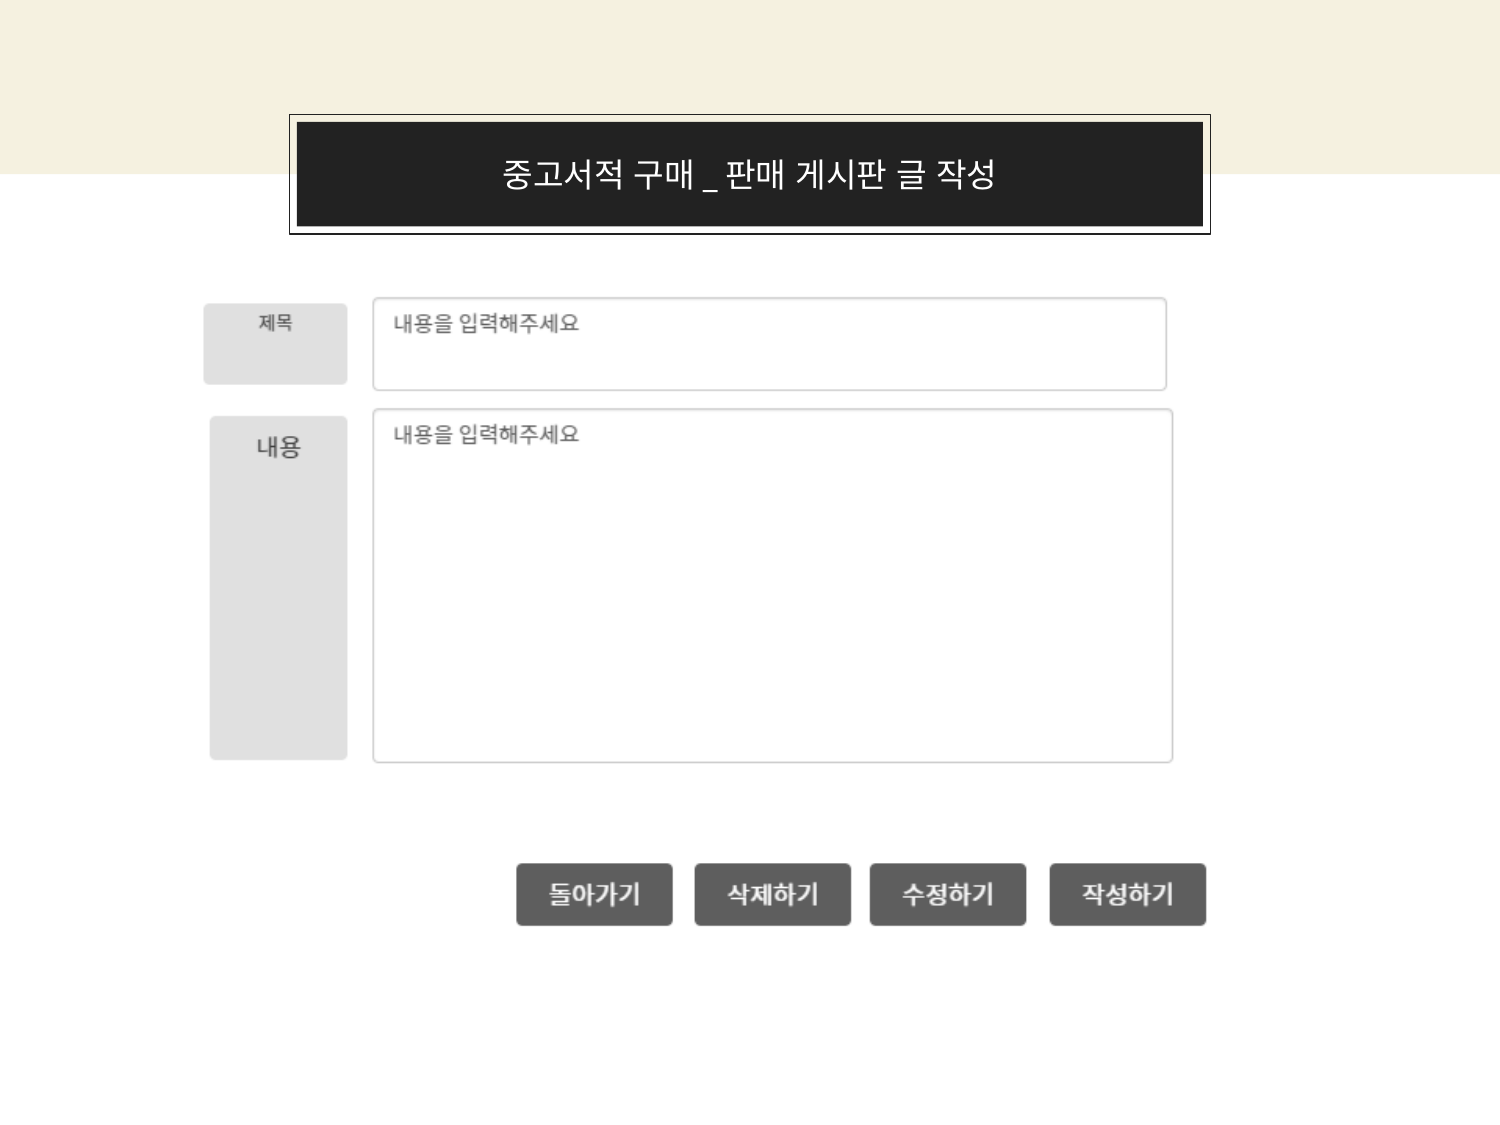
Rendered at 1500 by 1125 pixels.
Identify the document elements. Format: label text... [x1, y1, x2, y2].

title 중고서적 구매_판매 게시판 글 작성 [296, 121, 1203, 227]
picture [160, 262, 1305, 984]
